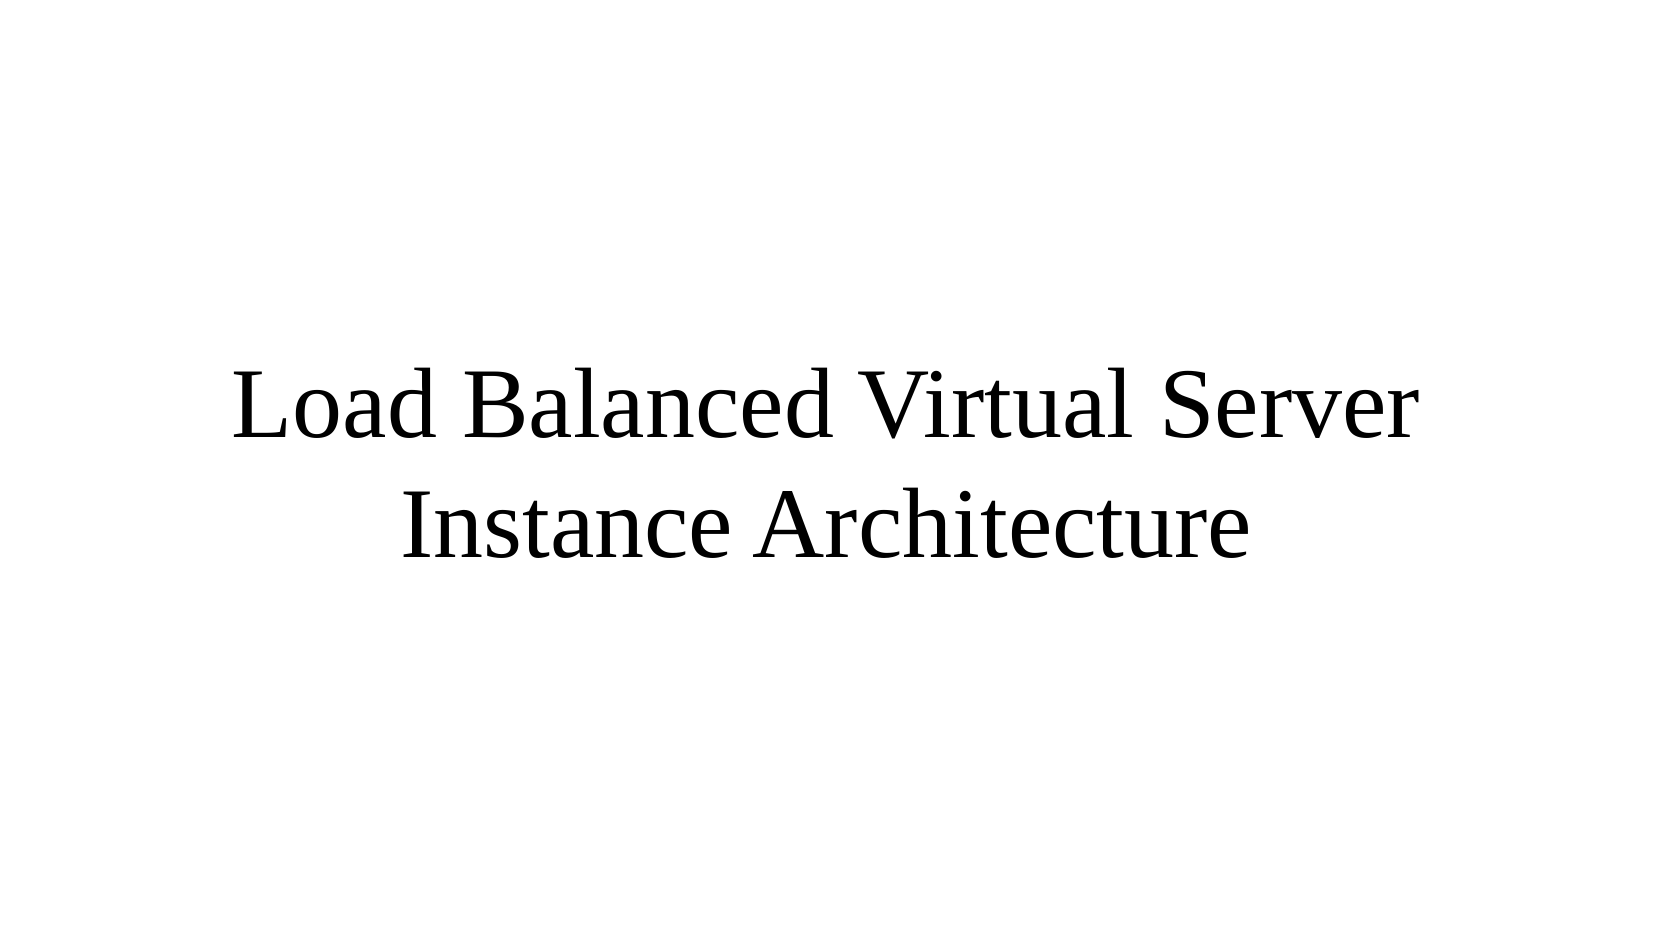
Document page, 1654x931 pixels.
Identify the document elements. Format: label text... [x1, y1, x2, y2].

subtitle Load Balanced Virtual Server Instance Architecture [82, 188, 1571, 728]
